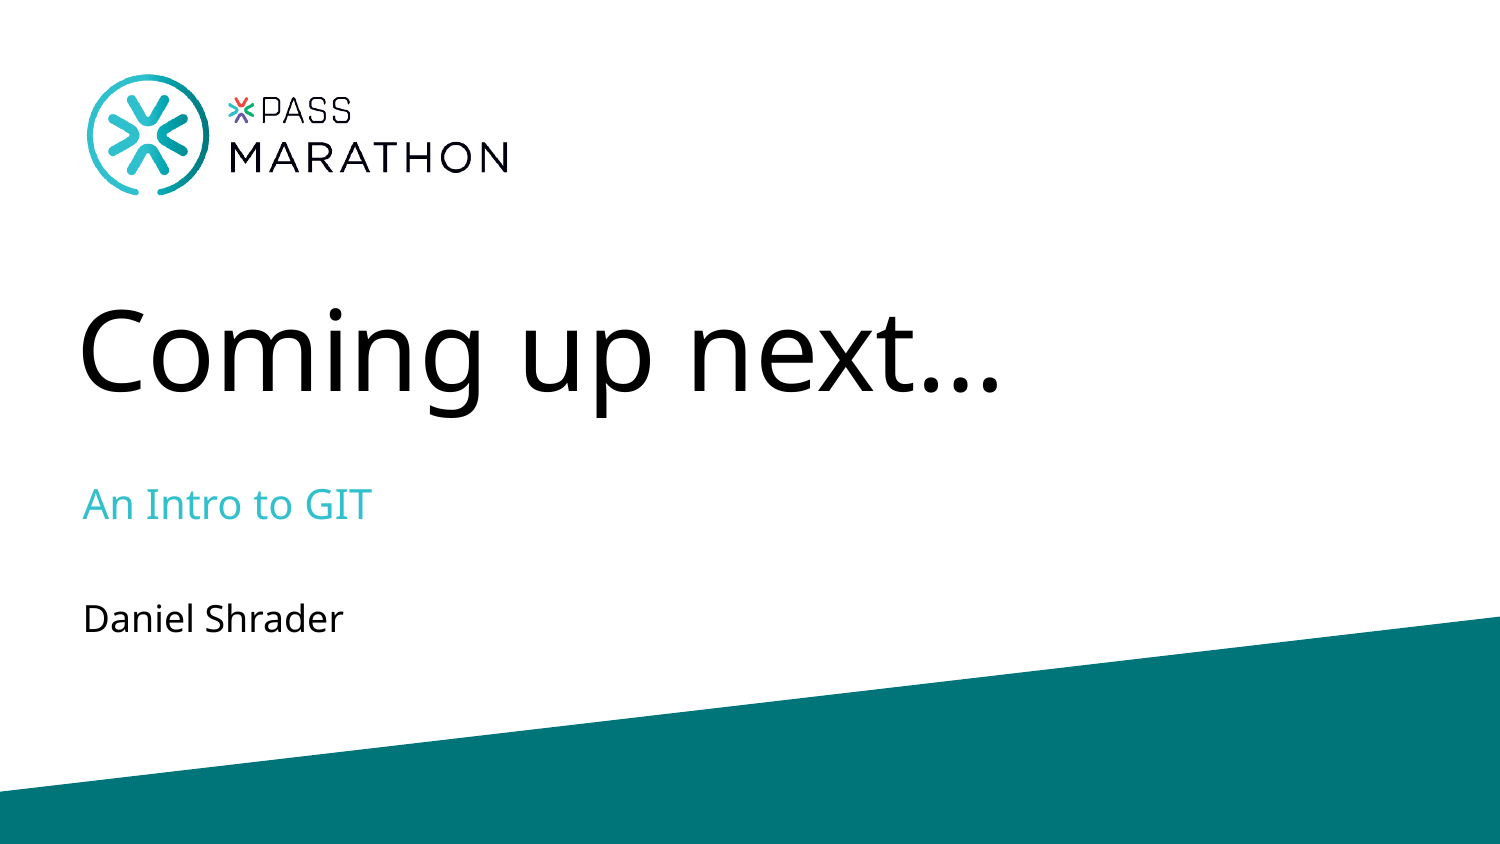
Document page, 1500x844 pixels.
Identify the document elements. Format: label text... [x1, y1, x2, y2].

list Daniel Shrader [67, 592, 935, 641]
picture [82, 58, 511, 210]
list An Intro to GIT [67, 475, 1398, 548]
